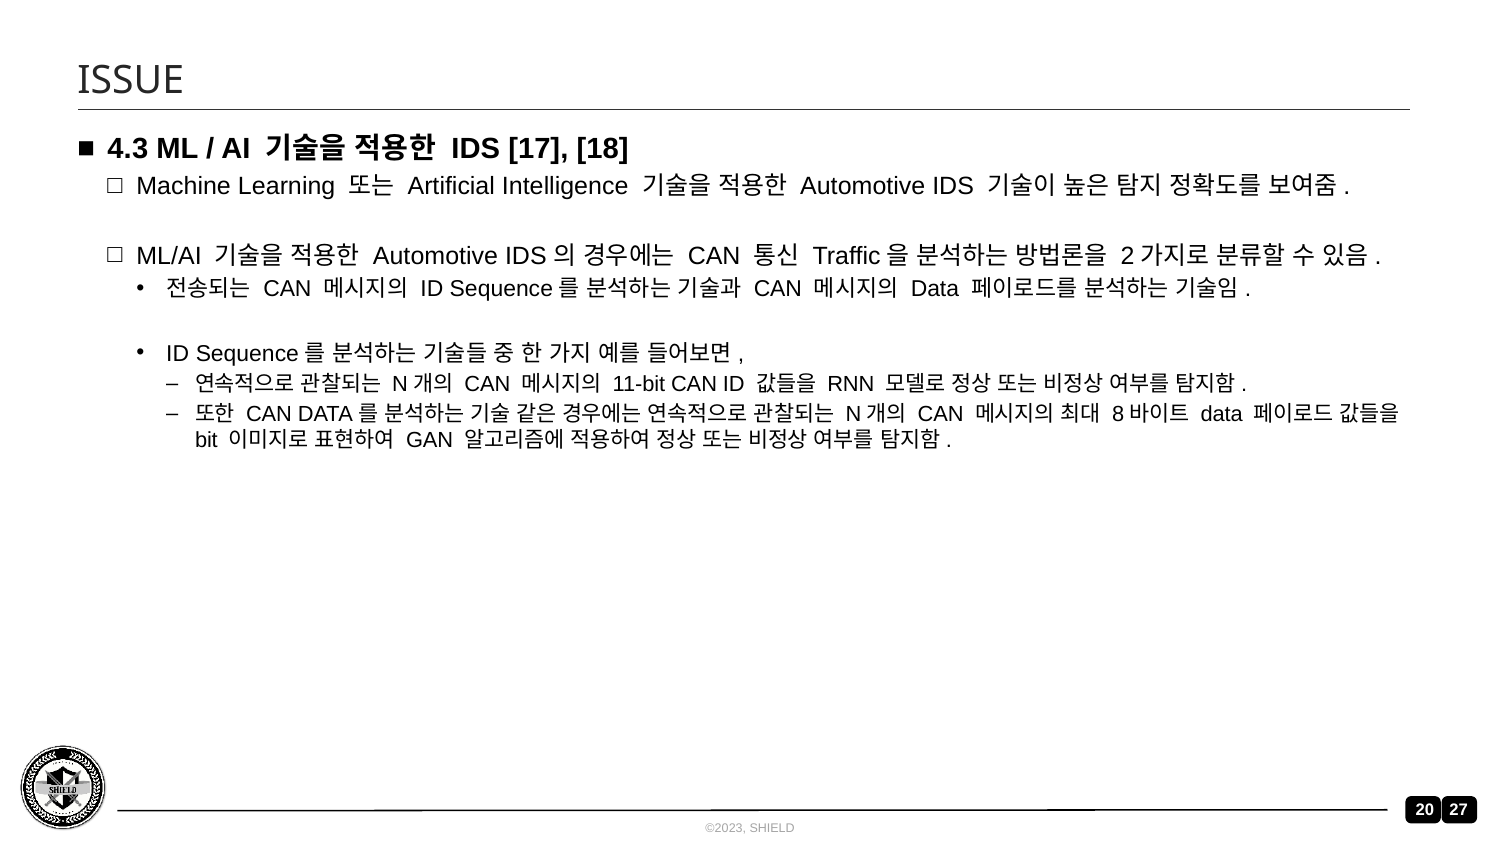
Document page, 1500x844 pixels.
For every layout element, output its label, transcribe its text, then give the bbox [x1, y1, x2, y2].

list 4.3 ML / AI 기술을 적용한 IDS [17], [18] Machine Learning 또는 Artificial Intelligence 기술을 적용한 Automotive IDS 기술이 높은 탐지 정확도를 보여줌. ML/AI 기술을 적용한 Automotive IDS의 경우에는 CAN 통신 Traffic을 분석하는 방법론을 2가지로 분류할 수 있음. 전송되는 CAN 메시지의 ID Sequence를 분석하는 기술과 CAN 메시지의 Data 페이로드를 분석하는 기술임. ID Sequence를 분석하는 기술들 중 한 가지 예를 들어보면, 연속적으로 관찰되는 N개의 CAN 메시지의 11-bit CAN ID 값들을 RNN 모델로 정상 또는 비정상 여부를 탐지함. 또한 CAN DATA를 분석하는 기술 같은 경우에는 연속적으로 관찰되는 N개의 CAN 메시지의 최대 8바이트 data 페이로드 값들을 bit 이미지로 표현하여 GAN 알고리즘에 적용하여 정상 또는 비정상 여부를 탐지함. [62, 121, 1438, 760]
picture [18, 743, 107, 831]
title ISSUE [62, 46, 1438, 110]
